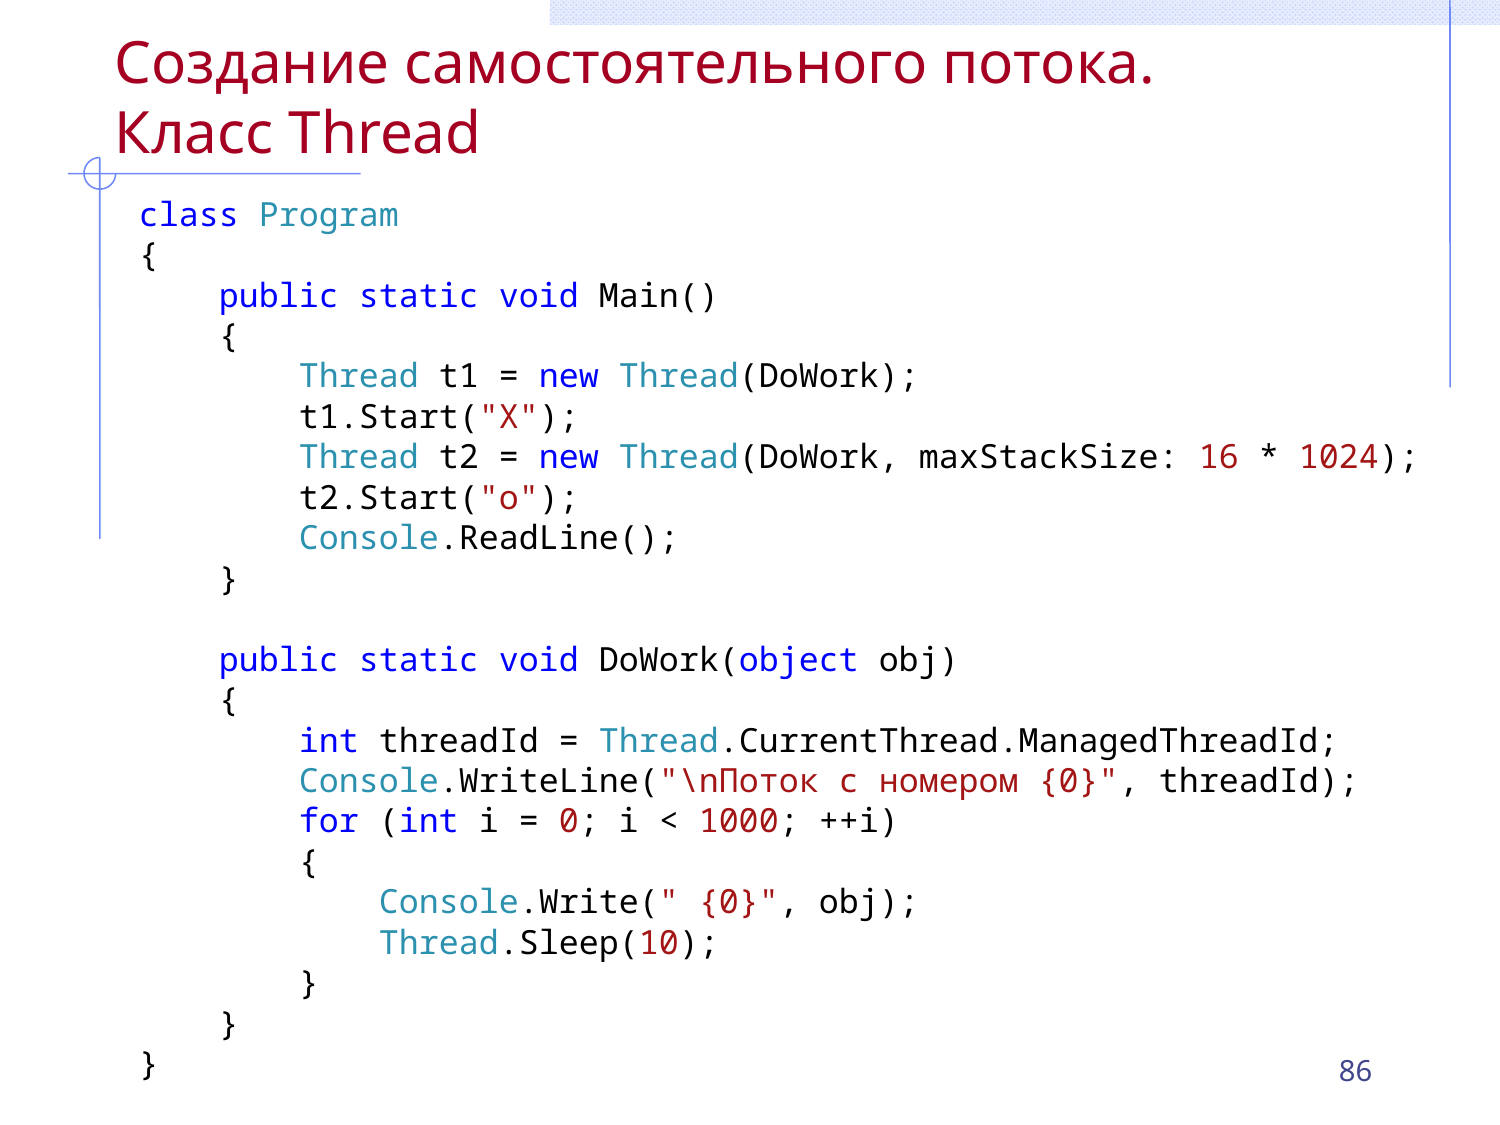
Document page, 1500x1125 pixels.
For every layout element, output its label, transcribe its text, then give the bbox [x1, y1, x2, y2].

title Создание самостоятельного потока. Класс Thread [99, 24, 1375, 173]
picture [549, 0, 1449, 25]
list class Program { public static void Main() { Thread t1 = new Thread(DoWork); t1.Start("X"); Thread t2 = new Thread(DoWork, maxStackSize: 16 * 1024); t2.Start("o"); Console.ReadLine(); } public static void DoWork(object obj) { int threadId = Thread.CurrentThread.ManagedThreadId; Console.WriteLine("\nПоток с номером {0}", threadId); for (int i = 0; i < 1000; ++i) { Console.Write(" {0}", obj); Thread.Sleep(10); } } } [123, 196, 1447, 1106]
picture [1451, 0, 1500, 25]
slide_number 86 [1074, 1025, 1388, 1100]
